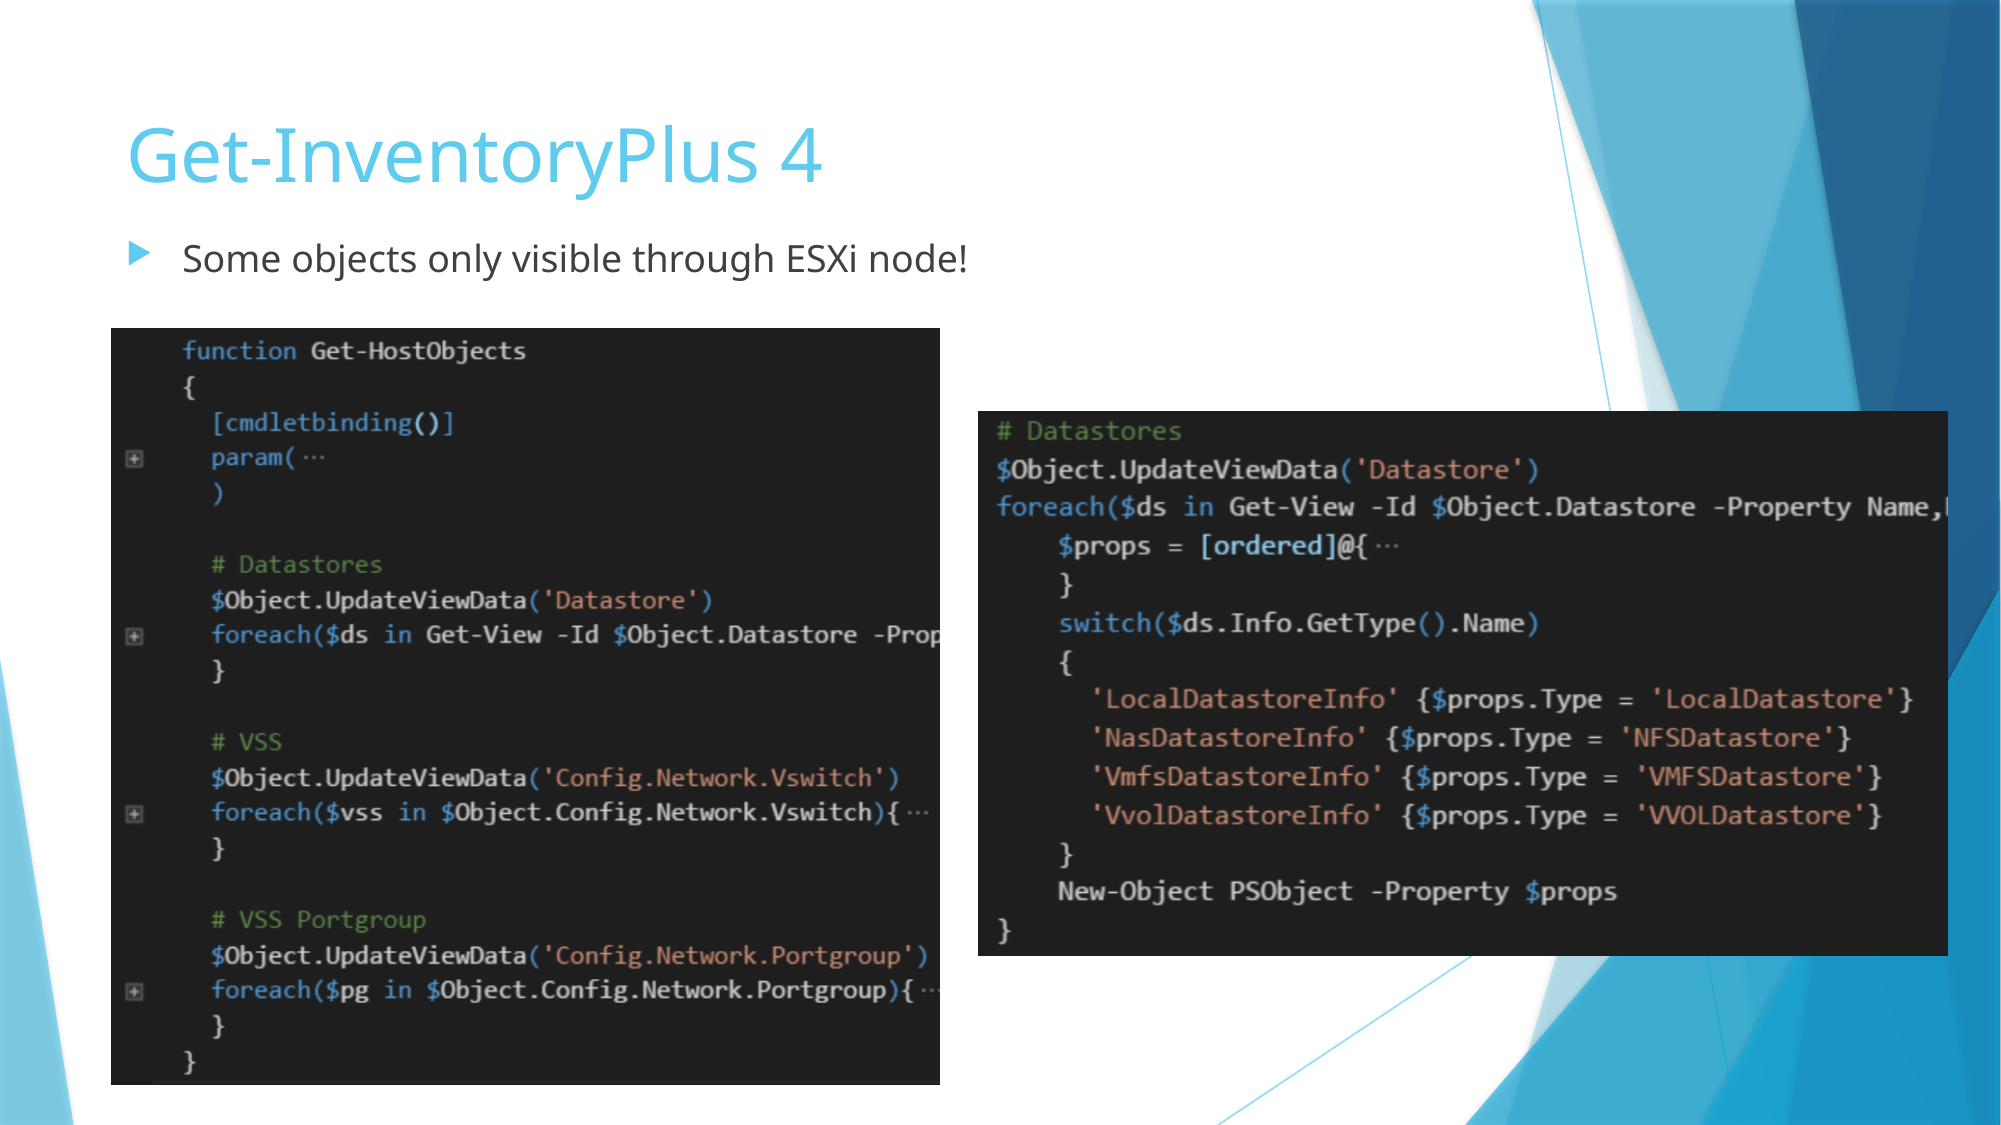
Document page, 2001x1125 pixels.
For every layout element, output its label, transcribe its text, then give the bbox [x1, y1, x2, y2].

list Some objects only visible through ESXi node! [111, 227, 1522, 864]
title Get-InventoryPlus 4 [111, 99, 1522, 227]
picture [977, 410, 1949, 957]
picture [110, 327, 941, 1085]
